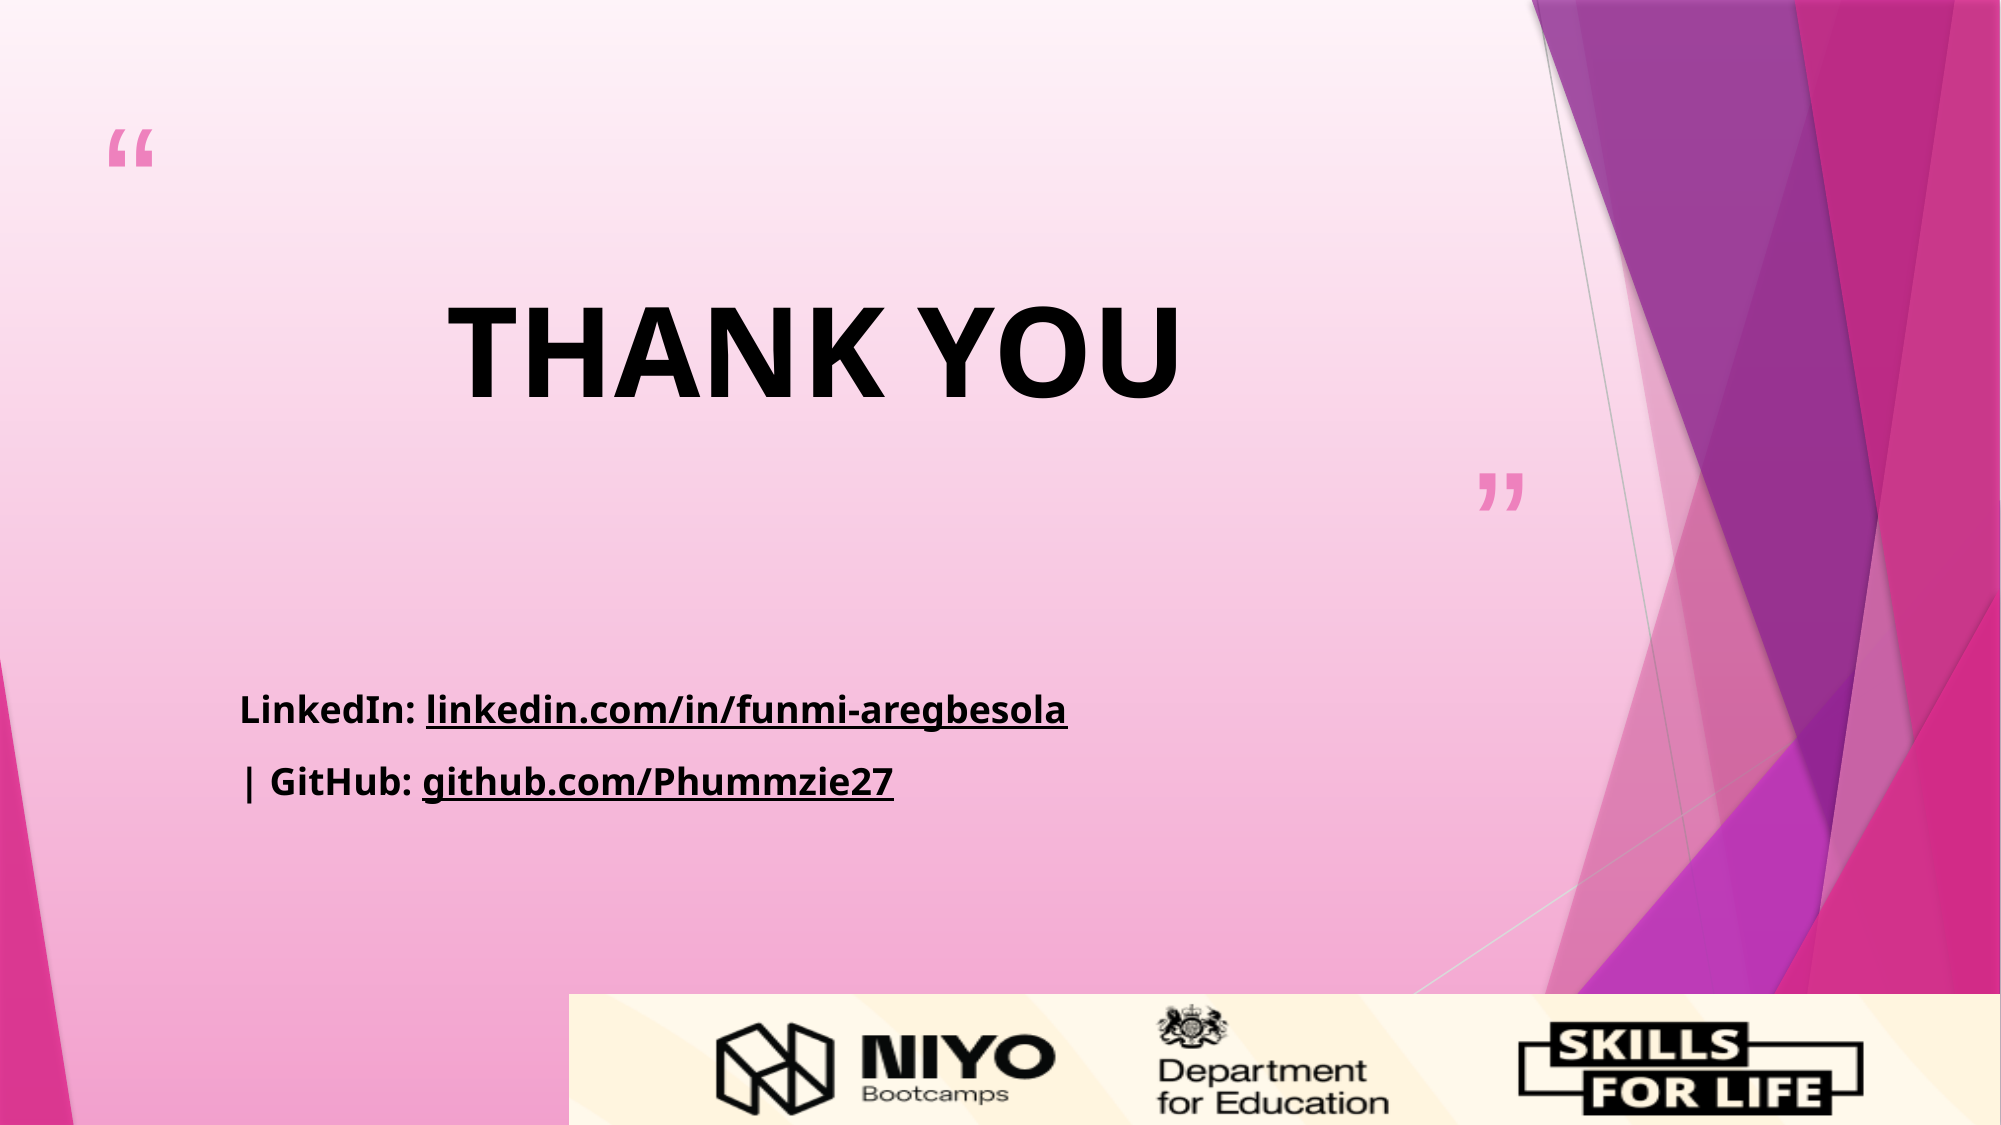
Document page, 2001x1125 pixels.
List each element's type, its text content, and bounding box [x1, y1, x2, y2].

picture [569, 994, 2000, 1125]
title THANK YOU [152, 99, 1481, 596]
list LinkedIn: linkedin.com/in/funmi-aregbesola | GitHub: github.com/Phummzie27 [224, 707, 1410, 849]
